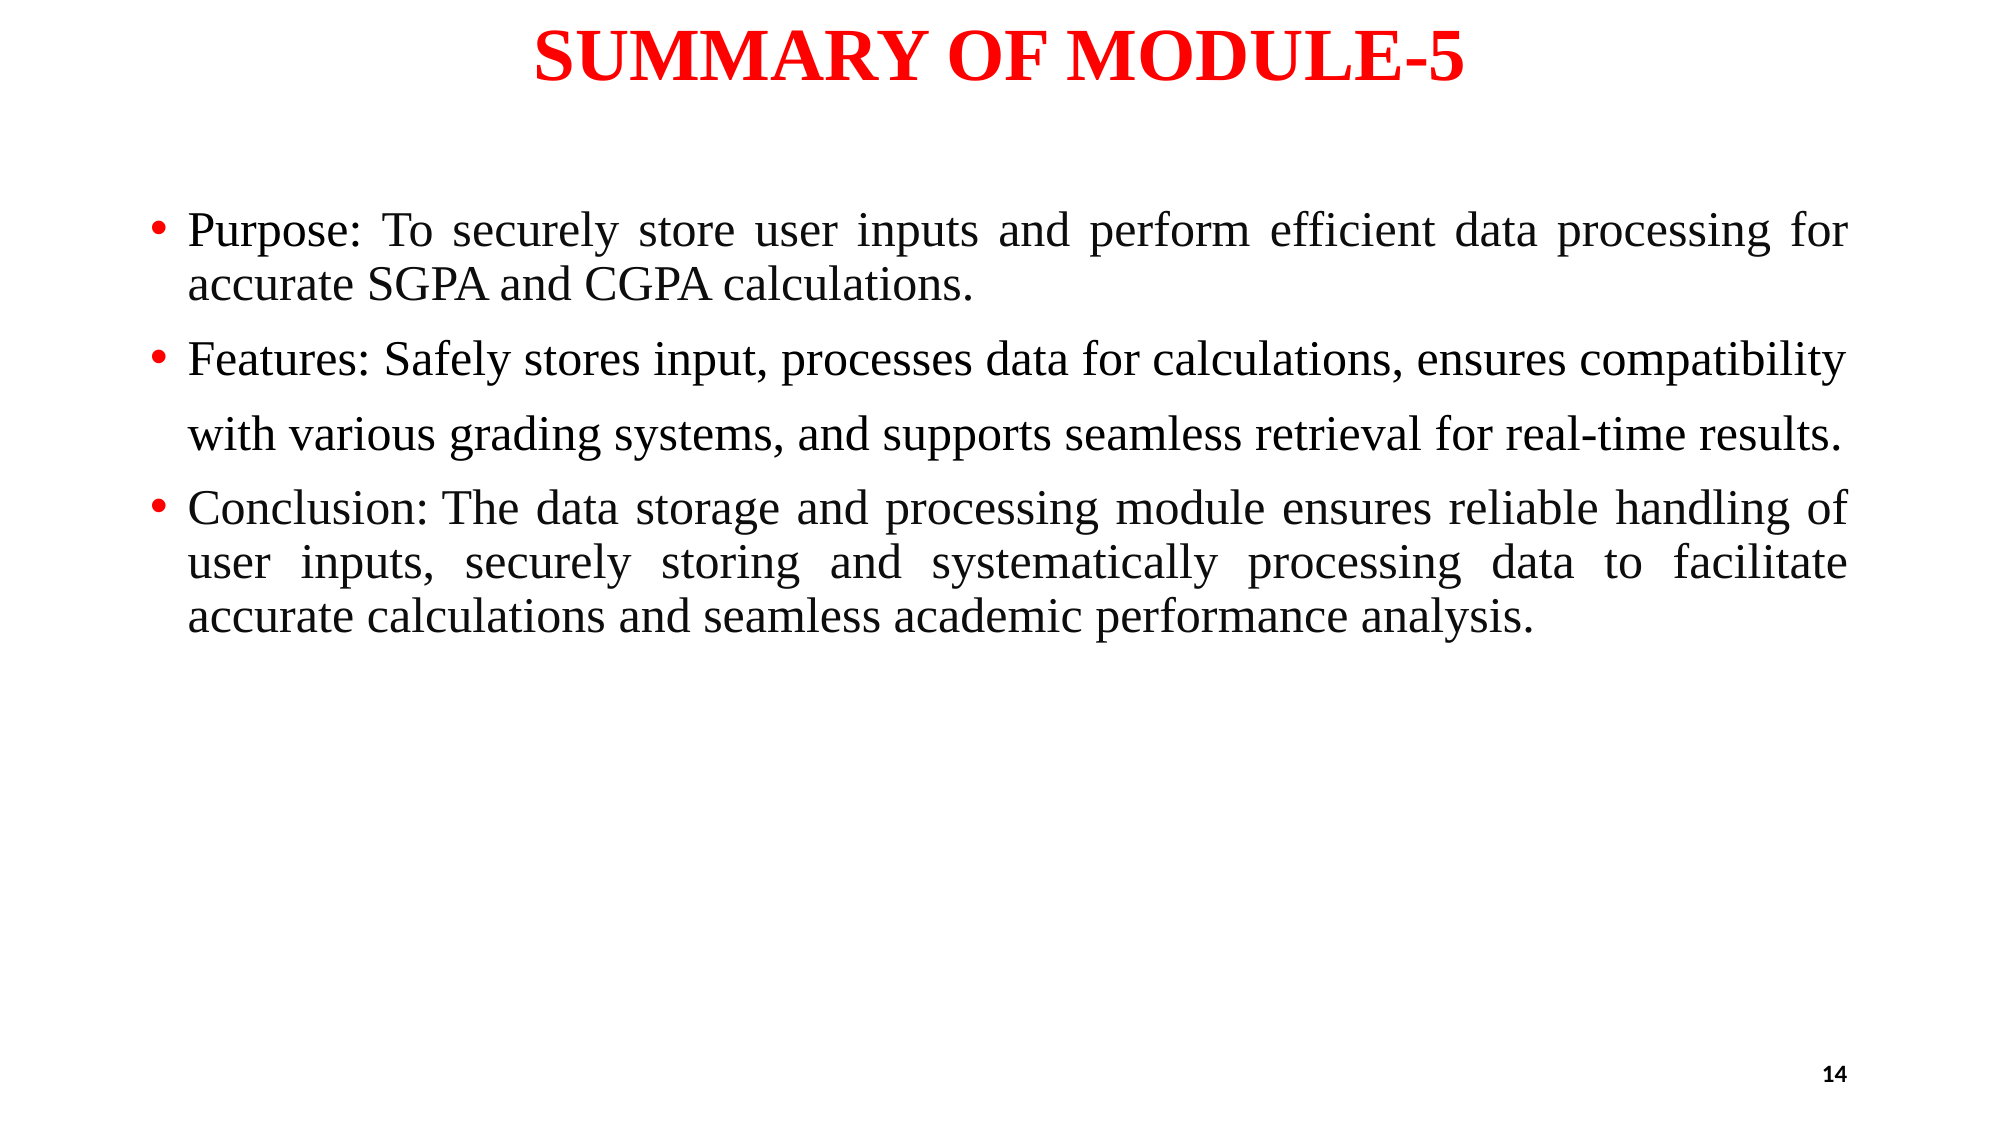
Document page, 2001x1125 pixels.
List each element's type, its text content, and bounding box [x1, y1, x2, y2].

slide_number 14 [1412, 1042, 1863, 1103]
title SUMMARY OF MODULE-5 [0, 0, 2000, 112]
list Purpose: To securely store user inputs and perform efficient data processing for accurate SGPA and CGPA calculations. Features: Safely stores input, processes data for calculations, ensures compatibility with various grading systems, and supports seamless retrieval for real-time results. Conclusion: The data storage and processing module ensures reliable handling of user inputs, securely storing and systematically processing data to facilitate accurate calculations and seamless academic performance analysis. [135, 195, 1865, 930]
